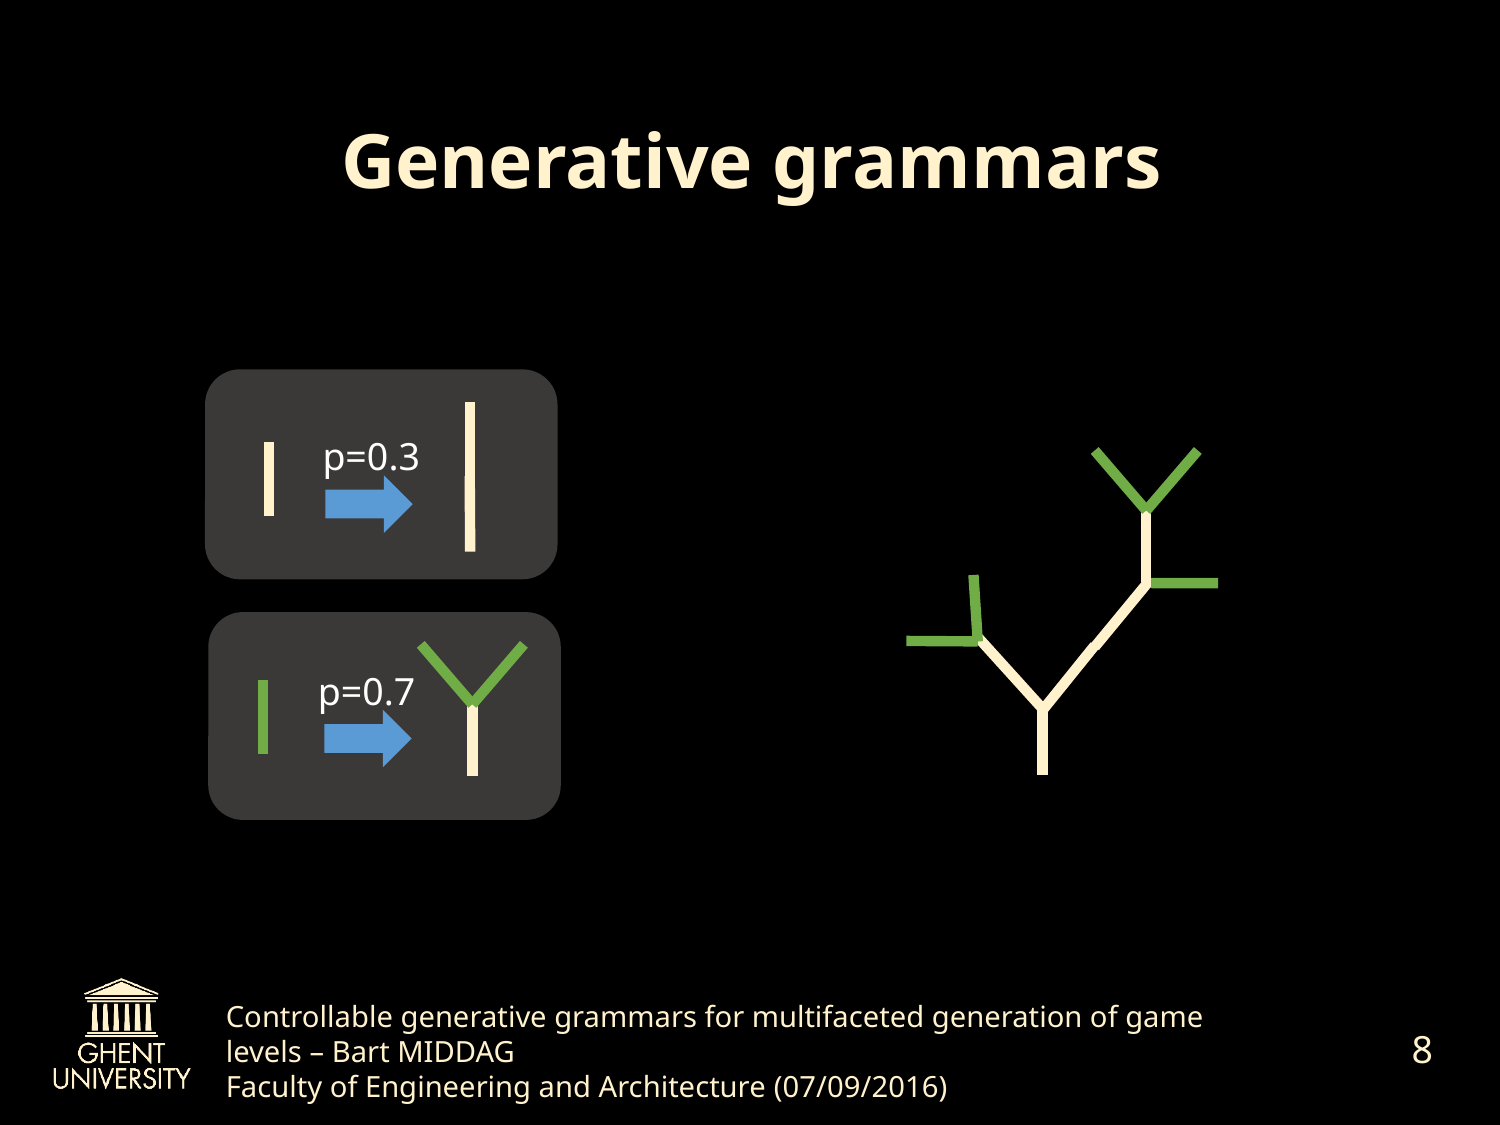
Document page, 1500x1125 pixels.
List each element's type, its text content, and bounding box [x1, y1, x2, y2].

slide_number 8 [1276, 1021, 1449, 1082]
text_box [906, 450, 1219, 776]
title Generative grammars [71, 85, 1431, 244]
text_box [205, 369, 561, 820]
picture [49, 975, 195, 1092]
